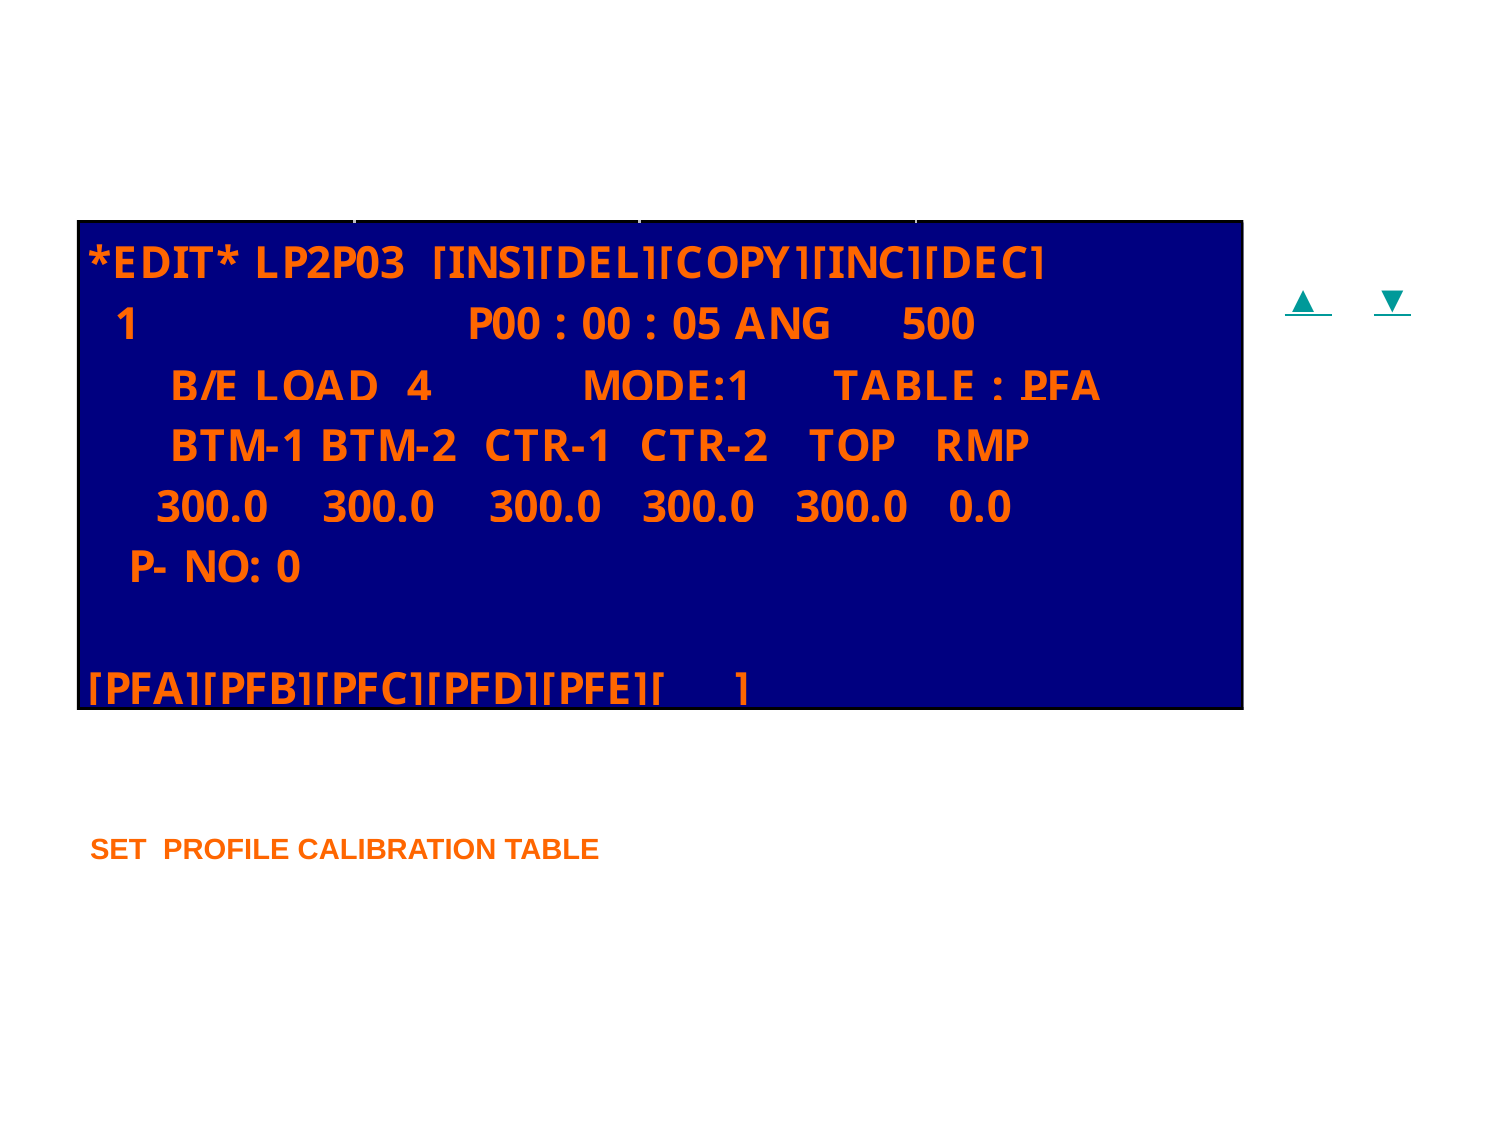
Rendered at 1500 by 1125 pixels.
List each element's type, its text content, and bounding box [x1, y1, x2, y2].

list SET PROFILE CALIBRATION TABLE [75, 822, 1425, 1005]
text_box ▲ ▼ [1269, 267, 1471, 327]
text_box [76, 220, 1247, 713]
